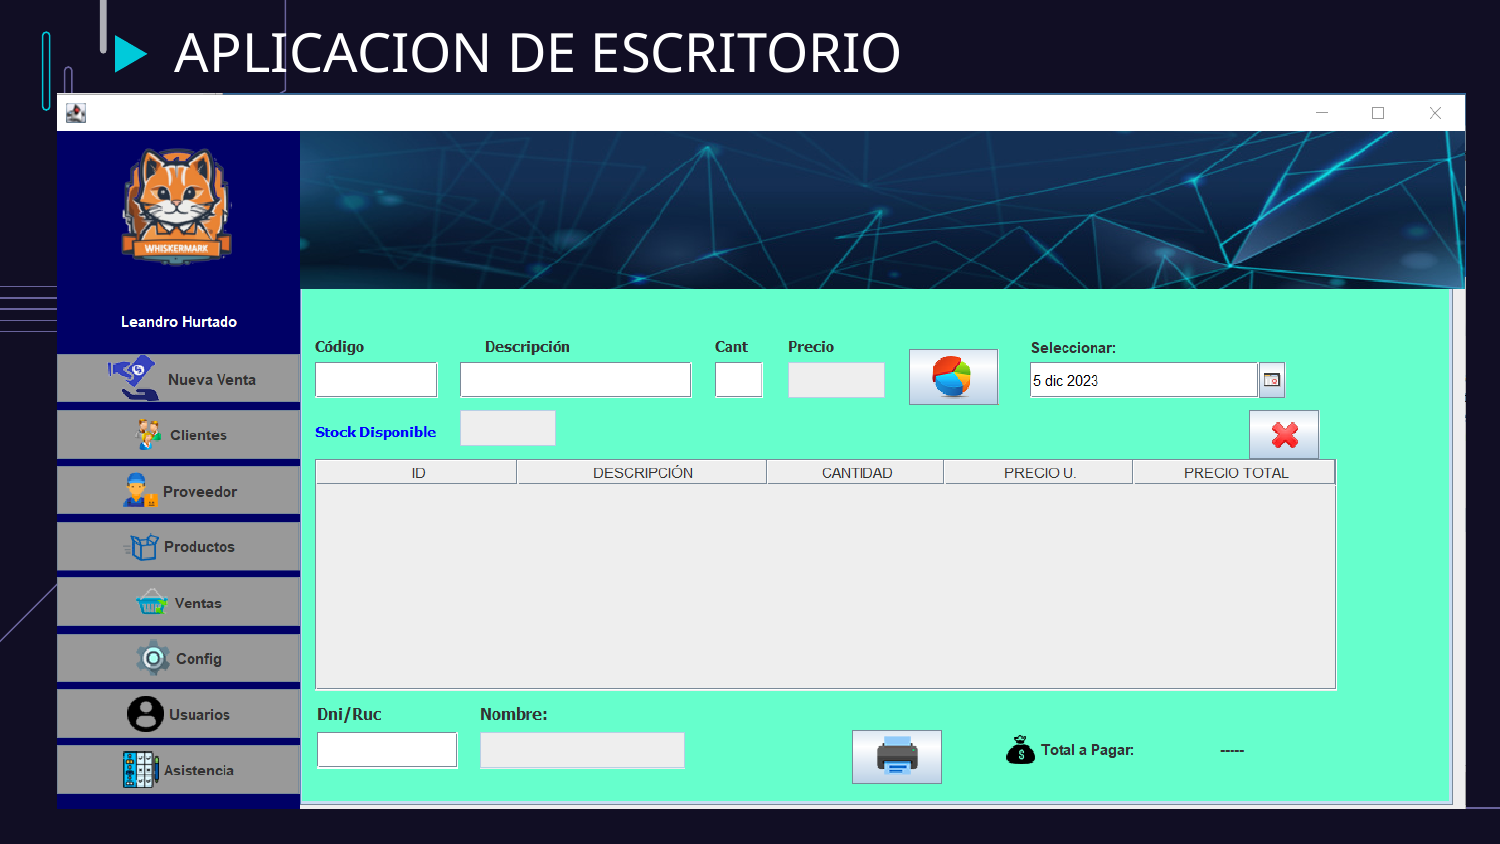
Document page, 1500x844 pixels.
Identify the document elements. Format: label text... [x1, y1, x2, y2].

text_box [115, 35, 148, 73]
title APLICACION DE ESCRITORIO [159, 16, 967, 91]
picture [57, 92, 1467, 809]
